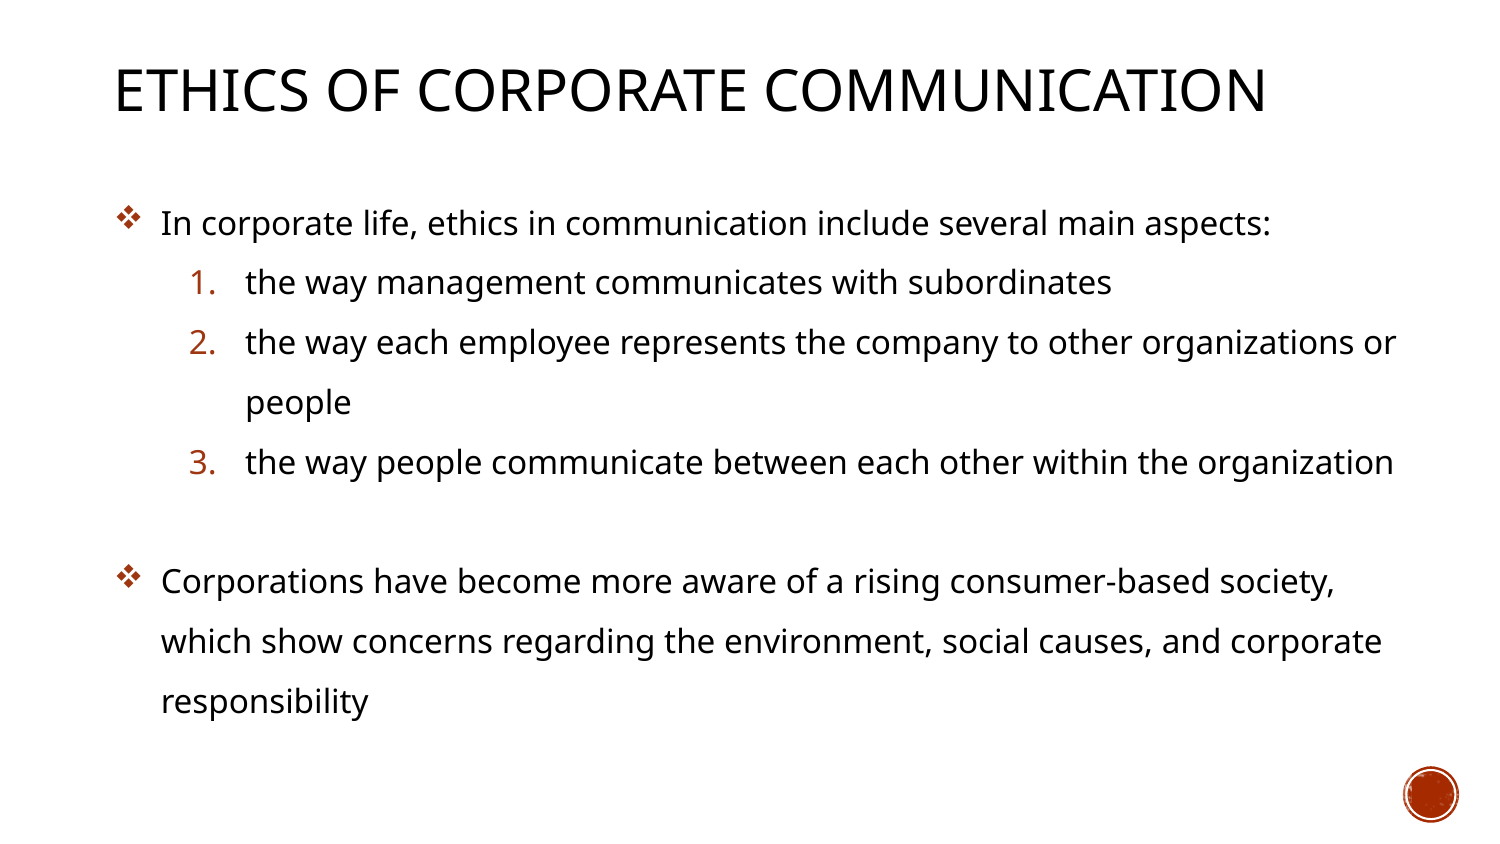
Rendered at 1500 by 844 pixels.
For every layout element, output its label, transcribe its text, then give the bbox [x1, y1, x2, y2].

title Ethics of Corporate Communication [98, 45, 1463, 140]
list In corporate life, ethics in communication include several main aspects: the way management communicates with subordinates the way each employee represents the company to other organizations or people the way people communicate between each other within the organization Corporations have become more aware of a rising consumer-based society, which show concerns regarding the environment, social causes, and corporate responsibility [98, 167, 1443, 807]
